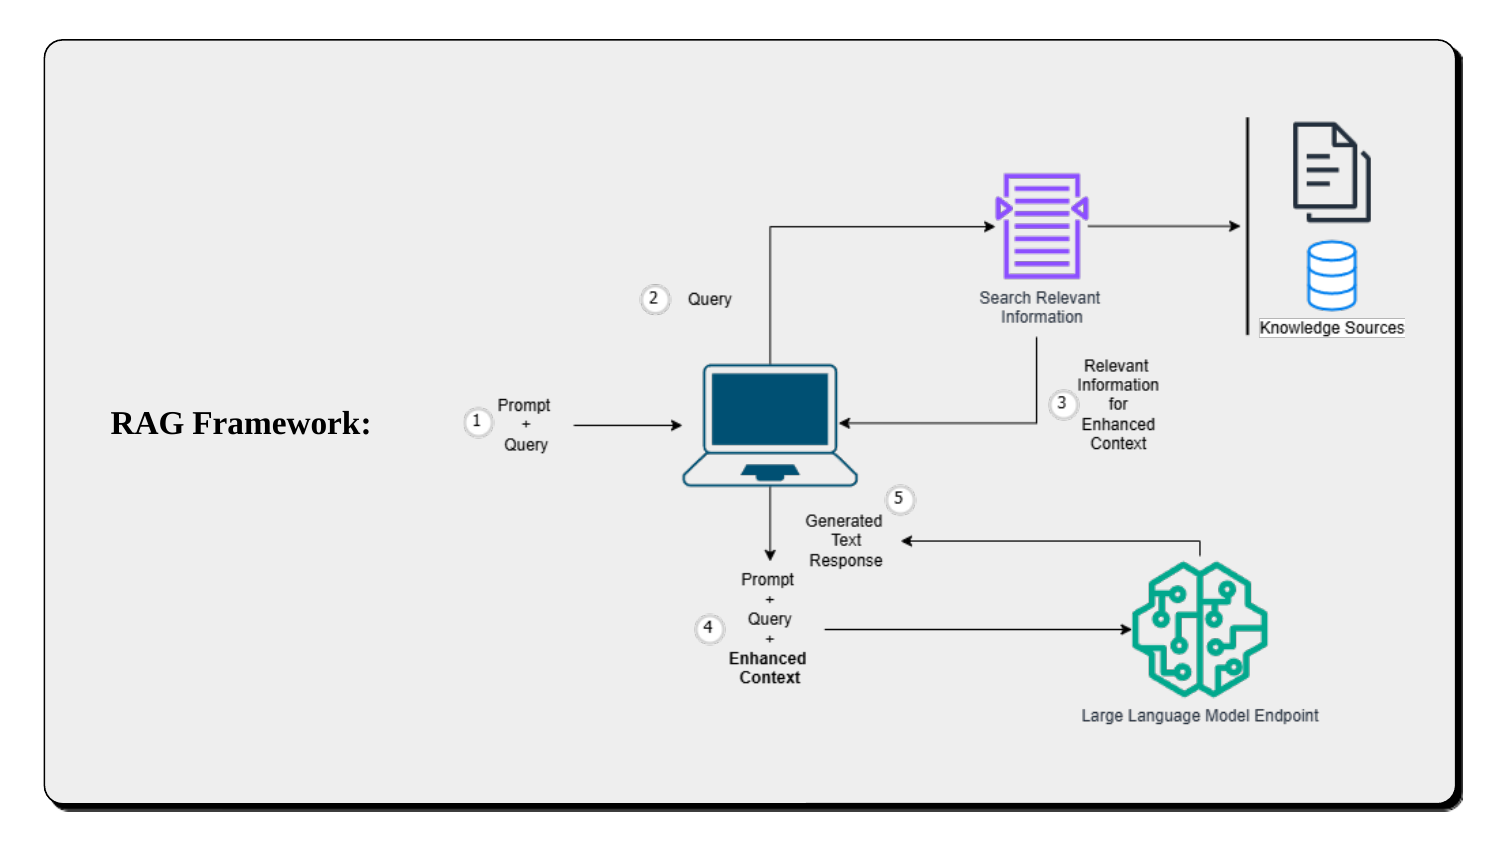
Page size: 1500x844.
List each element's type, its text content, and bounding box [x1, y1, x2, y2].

picture [463, 116, 1405, 728]
text_box RAG Framework: [95, 394, 458, 449]
